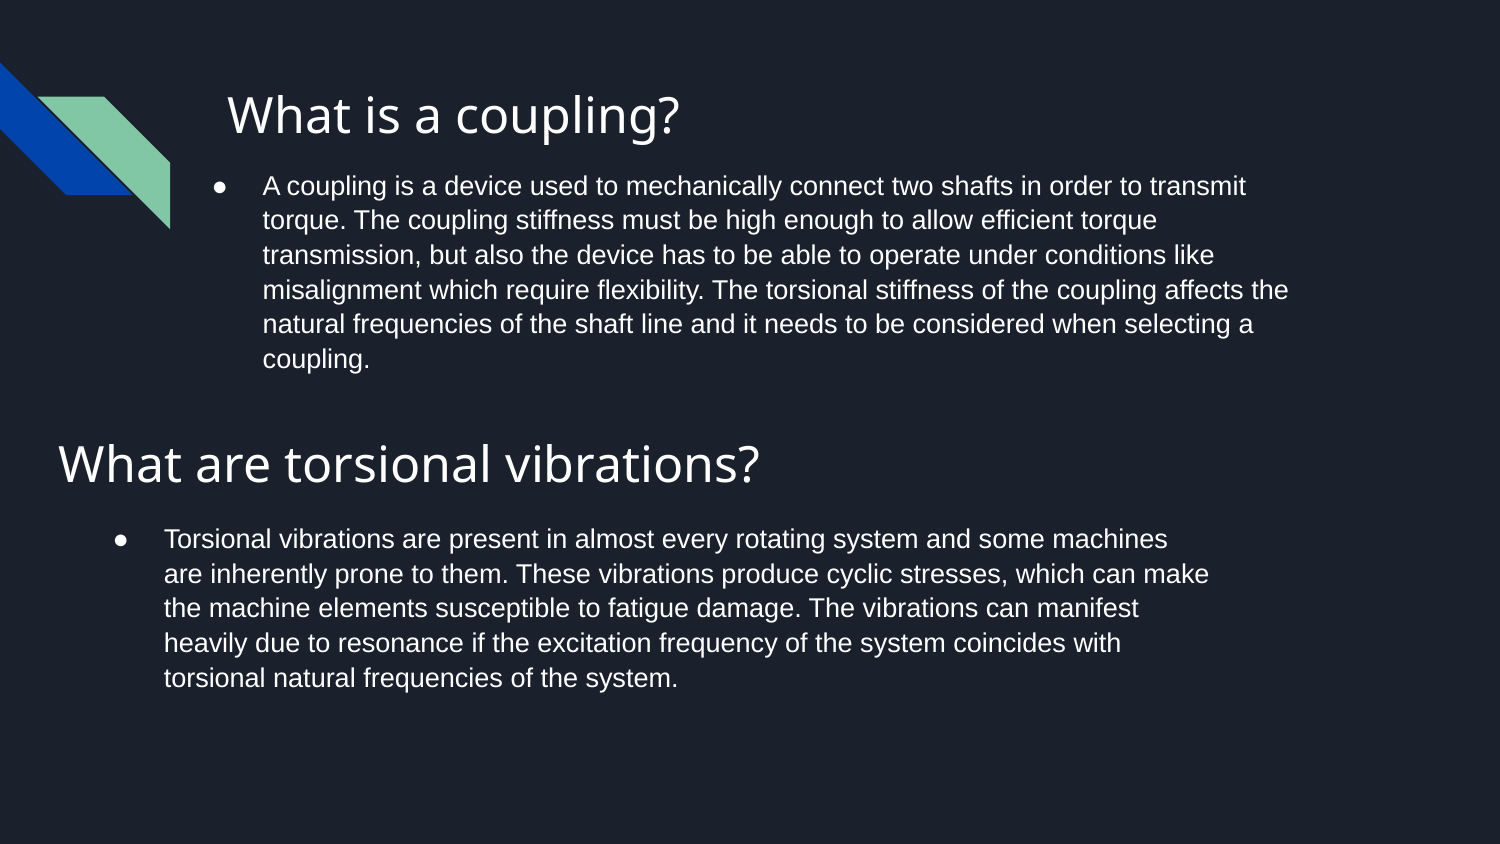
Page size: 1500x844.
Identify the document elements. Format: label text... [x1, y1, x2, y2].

list A coupling is a device used to mechanically connect two shafts in order to transmit torque. The coupling stiffness must be high enough to allow efficient torque transmission, but also the device has to be able to operate under conditions like misalignment which require flexibility. The torsional stiffness of the coupling affects the natural frequencies of the shaft line and it needs to be considered when selecting a coupling. [172, 151, 1328, 472]
list Torsional vibrations are present in almost every rotating system and some machines are inherently prone to them. These vibrations produce cyclic stresses, which can make the machine elements susceptible to fatigue damage. The vibrations can manifest heavily due to resonance if the excitation frequency of the system coincides with torsional natural frequencies of the system. [73, 504, 1229, 825]
title What are torsional vibrations? [43, 413, 1199, 516]
title What is a coupling? [212, 64, 1368, 215]
